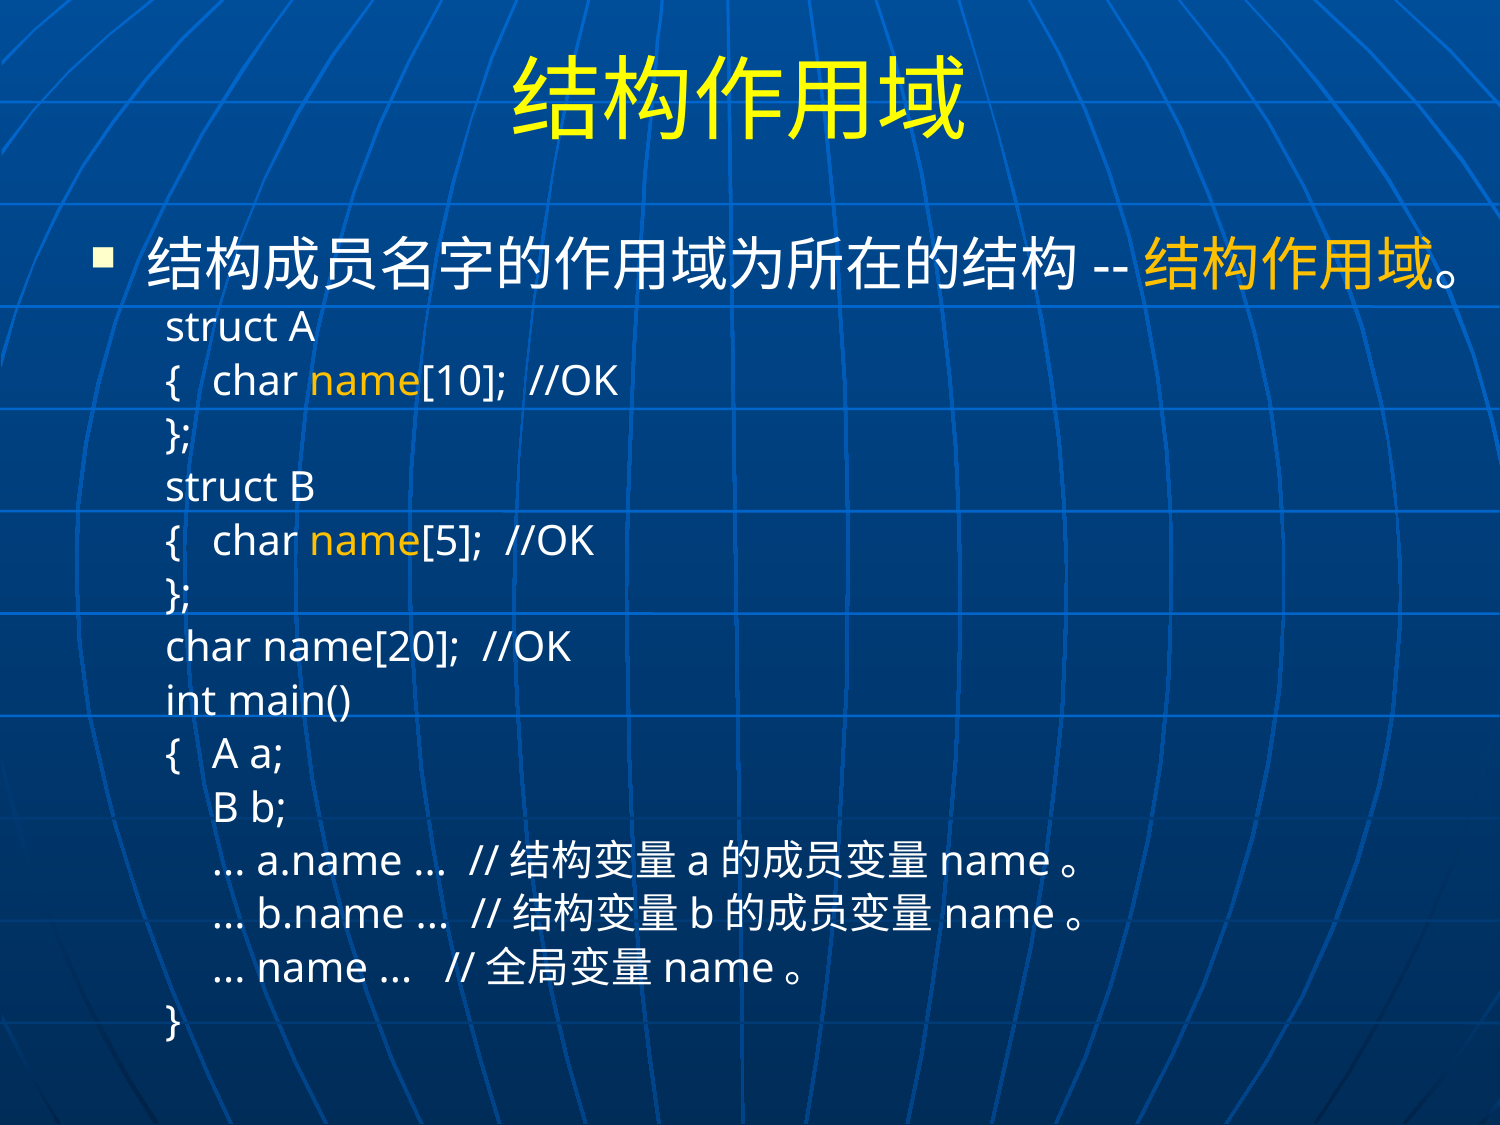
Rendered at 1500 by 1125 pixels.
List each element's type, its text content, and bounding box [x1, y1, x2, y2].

list 结构成员名字的作用域为所在的结构--结构作用域。 struct A { char name[10]; //OK }; struct B { char name[5]; //OK }; char name[20]; //OK int main() { A a; B b; ... a.name ... //结构变量a的成员变量name。 ... b.name ... //结构变量b的成员变量name。 ... name ... //全局变量name。 } [75, 219, 1459, 1106]
title 结构作用域 [135, 45, 1365, 146]
